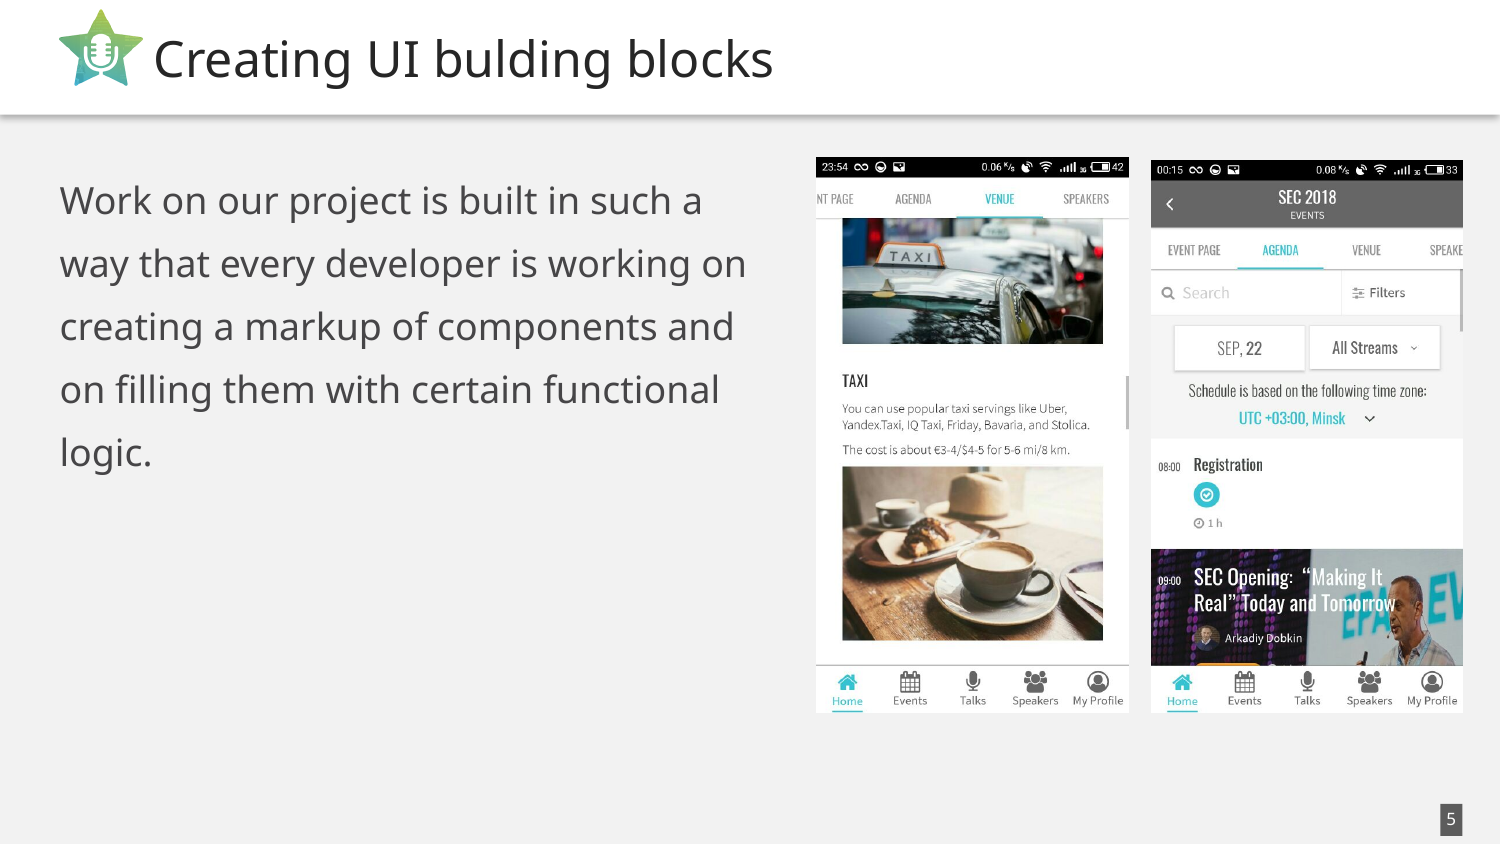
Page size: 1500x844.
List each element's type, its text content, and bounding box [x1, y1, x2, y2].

list Creating UI bulding blocks [0, 0, 1500, 115]
picture [1151, 160, 1463, 713]
picture [54, 3, 148, 96]
slide_number 5 [1440, 803, 1463, 836]
text_box Work on our project is built in such a way that every developer is working on creating a markup of components and on filling them with certain functional logic. [54, 153, 778, 713]
picture [816, 157, 1129, 713]
